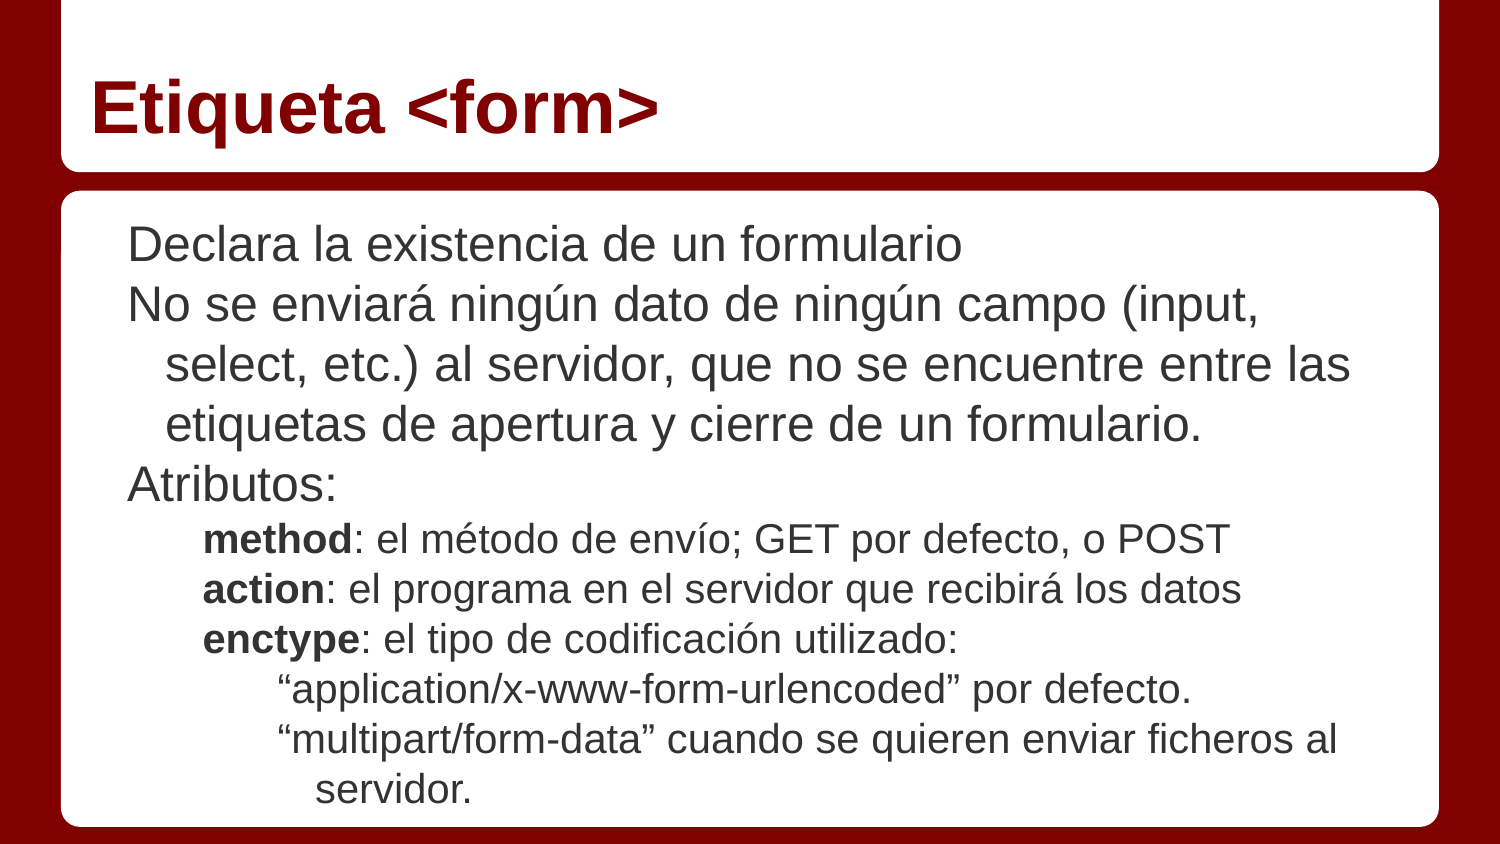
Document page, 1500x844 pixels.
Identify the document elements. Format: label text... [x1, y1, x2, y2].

title Etiqueta <form> [75, 22, 1425, 164]
list Declara la existencia de un formulario No se enviará ningún dato de ningún campo (input, select, etc.) al servidor, que no se encuentre entre las etiquetas de apertura y cierre de un formulario. Atributos: method: el método de envío; GET por defecto, o POST action: el programa en el servidor que recibirá los datos enctype: el tipo de codificación utilizado: “application/x-www-form-urlencoded” por defecto. “multipart/form-data” cuando se quieren enviar ficheros al servidor. [75, 196, 1425, 808]
